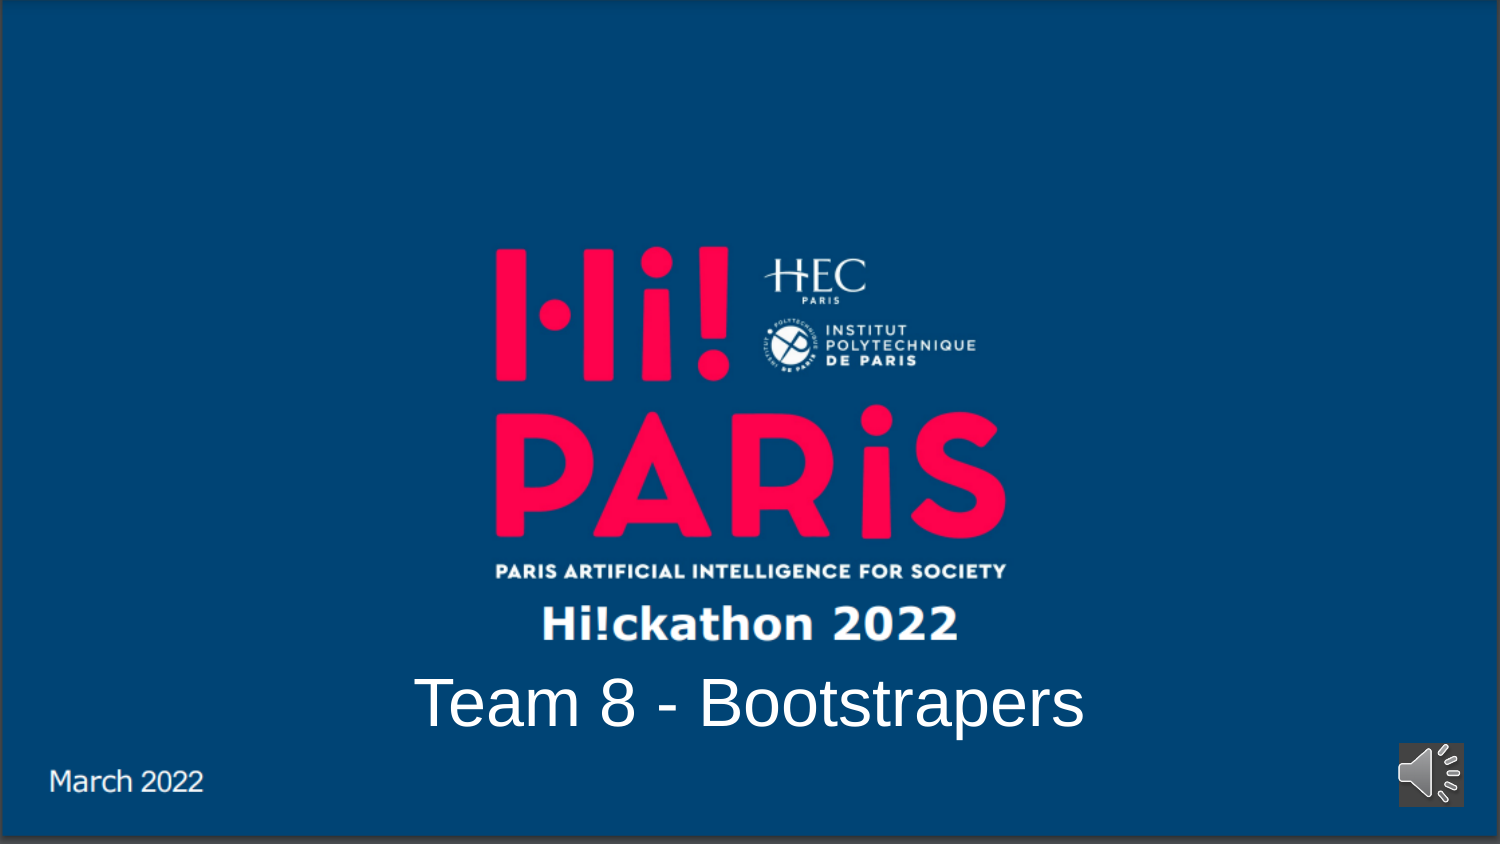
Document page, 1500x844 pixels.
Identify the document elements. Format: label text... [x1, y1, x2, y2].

title Team 8 - Bootstrapers [232, 624, 1268, 756]
picture [0, 0, 1500, 844]
